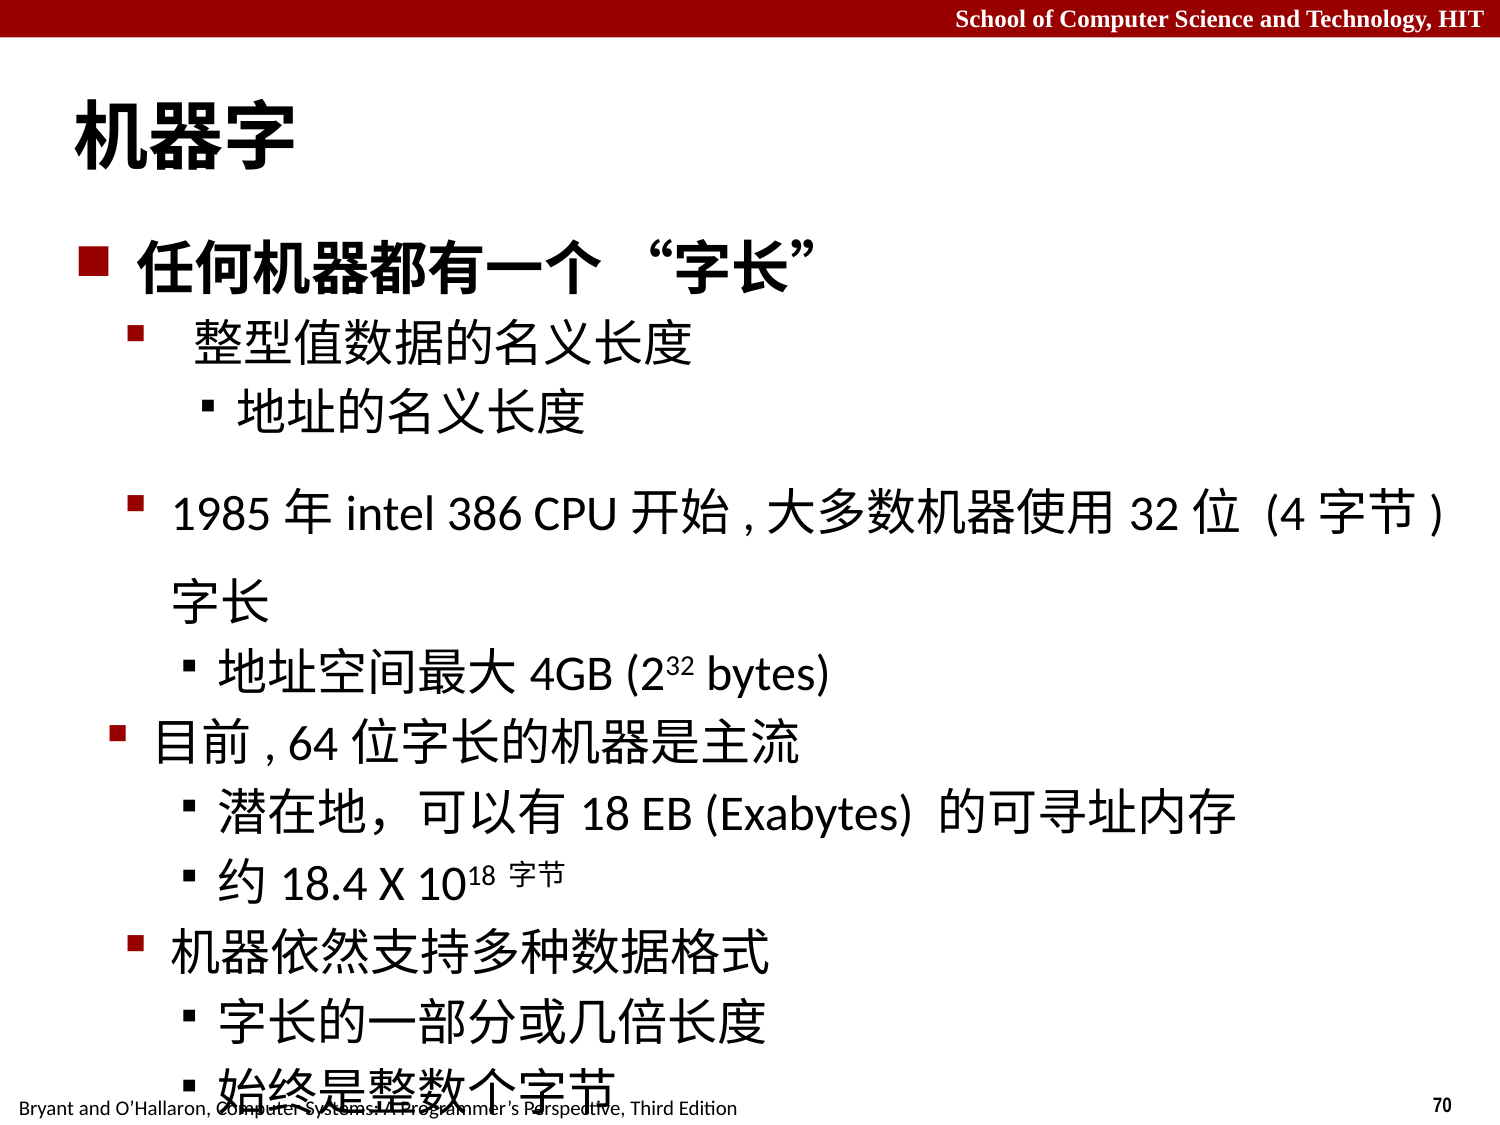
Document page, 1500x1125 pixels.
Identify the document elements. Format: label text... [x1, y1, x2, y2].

title 机器字 [58, 71, 1500, 197]
list 任何机器都有一个 “字长” 整型值数据的名义长度 地址的名义长度 1985年intel 386 CPU开始,大多数机器使用32位 (4字节) 字长 地址空间最大4GB (232 bytes) 目前, 64位字长的机器是主流 潜在地，可以有18 EB (Exabytes) 的可寻址内存 约18.4 X 1018字节 机器依然支持多种数据格式 字长的一部分或几倍长度 始终是整数个字节 [64, 223, 1476, 1040]
